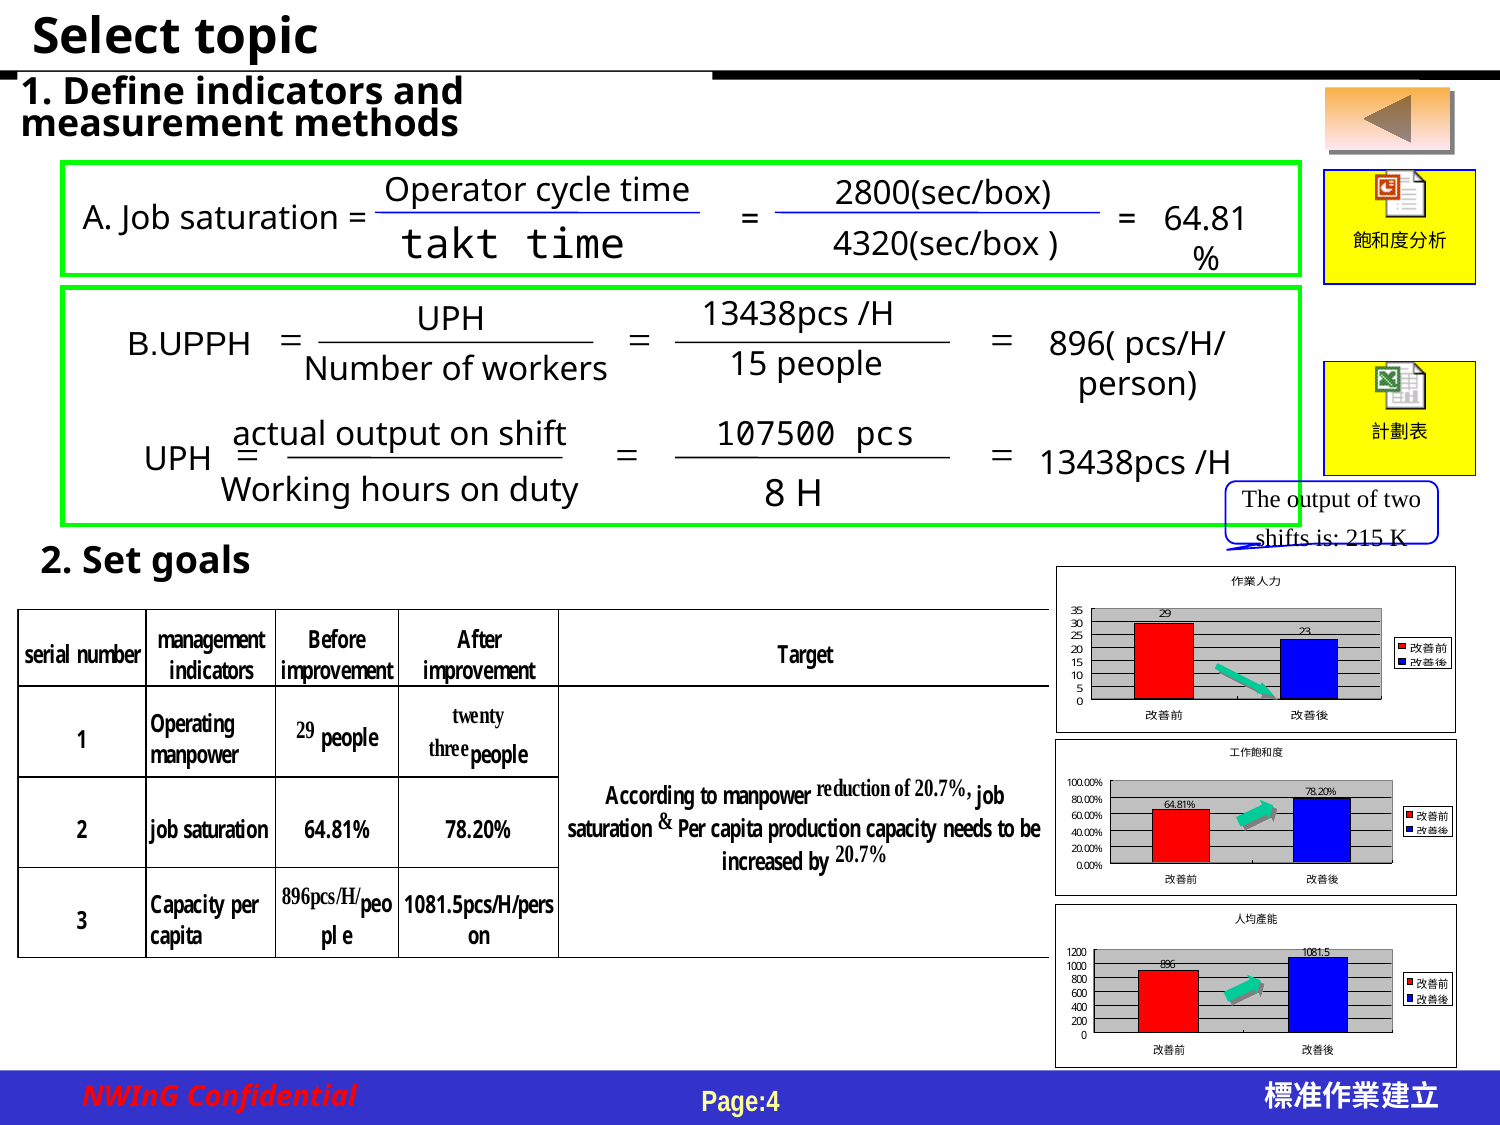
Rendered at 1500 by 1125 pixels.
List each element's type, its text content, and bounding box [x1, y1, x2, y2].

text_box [16, 608, 1051, 960]
text_box [62, 162, 1300, 275]
text_box [924, 371, 1163, 487]
text_box 13438pcs /H [1038, 428, 1232, 481]
text_box The output of two shifts is: 215 K [1225, 481, 1439, 550]
text_box = [234, 453, 261, 468]
text_box 107500 pcs [715, 412, 916, 453]
text_box = [613, 432, 641, 473]
text_box 8 H [699, 468, 888, 514]
text_box actual output on shift [232, 412, 568, 453]
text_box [1324, 170, 1476, 284]
text_box A. Job saturation = [82, 195, 368, 236]
text_box UPH [416, 297, 486, 338]
text_box [62, 287, 1300, 525]
text_box 2. Set goals [37, 541, 733, 588]
text_box B.UPPH [112, 275, 275, 410]
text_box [1324, 361, 1476, 476]
text_box Number of workers [303, 347, 609, 388]
text_box Working hours on duty [220, 468, 580, 509]
text_box 13438pcs /H [662, 292, 935, 333]
text_box UPH [143, 437, 213, 478]
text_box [1051, 734, 1463, 900]
text_box 64.81% [1149, 197, 1263, 278]
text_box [1049, 900, 1463, 1073]
text_box 2800(sec/box) [834, 170, 1052, 211]
text_box = [740, 185, 760, 238]
text_box [1325, 87, 1451, 150]
text_box 896( pcs/H/ person) [1037, 322, 1238, 403]
text_box = [988, 317, 1016, 358]
text_box = [988, 457, 1016, 473]
text_box = [277, 317, 305, 358]
text_box 1. Define indicators and measurement methods [17, 71, 713, 150]
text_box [1049, 561, 1463, 734]
text_box = [1117, 185, 1138, 238]
text_box 15 people [712, 342, 900, 383]
text_box = [626, 317, 653, 358]
text_box 4320(sec/box ) [833, 222, 1059, 263]
text_box Select topic [29, 12, 373, 70]
